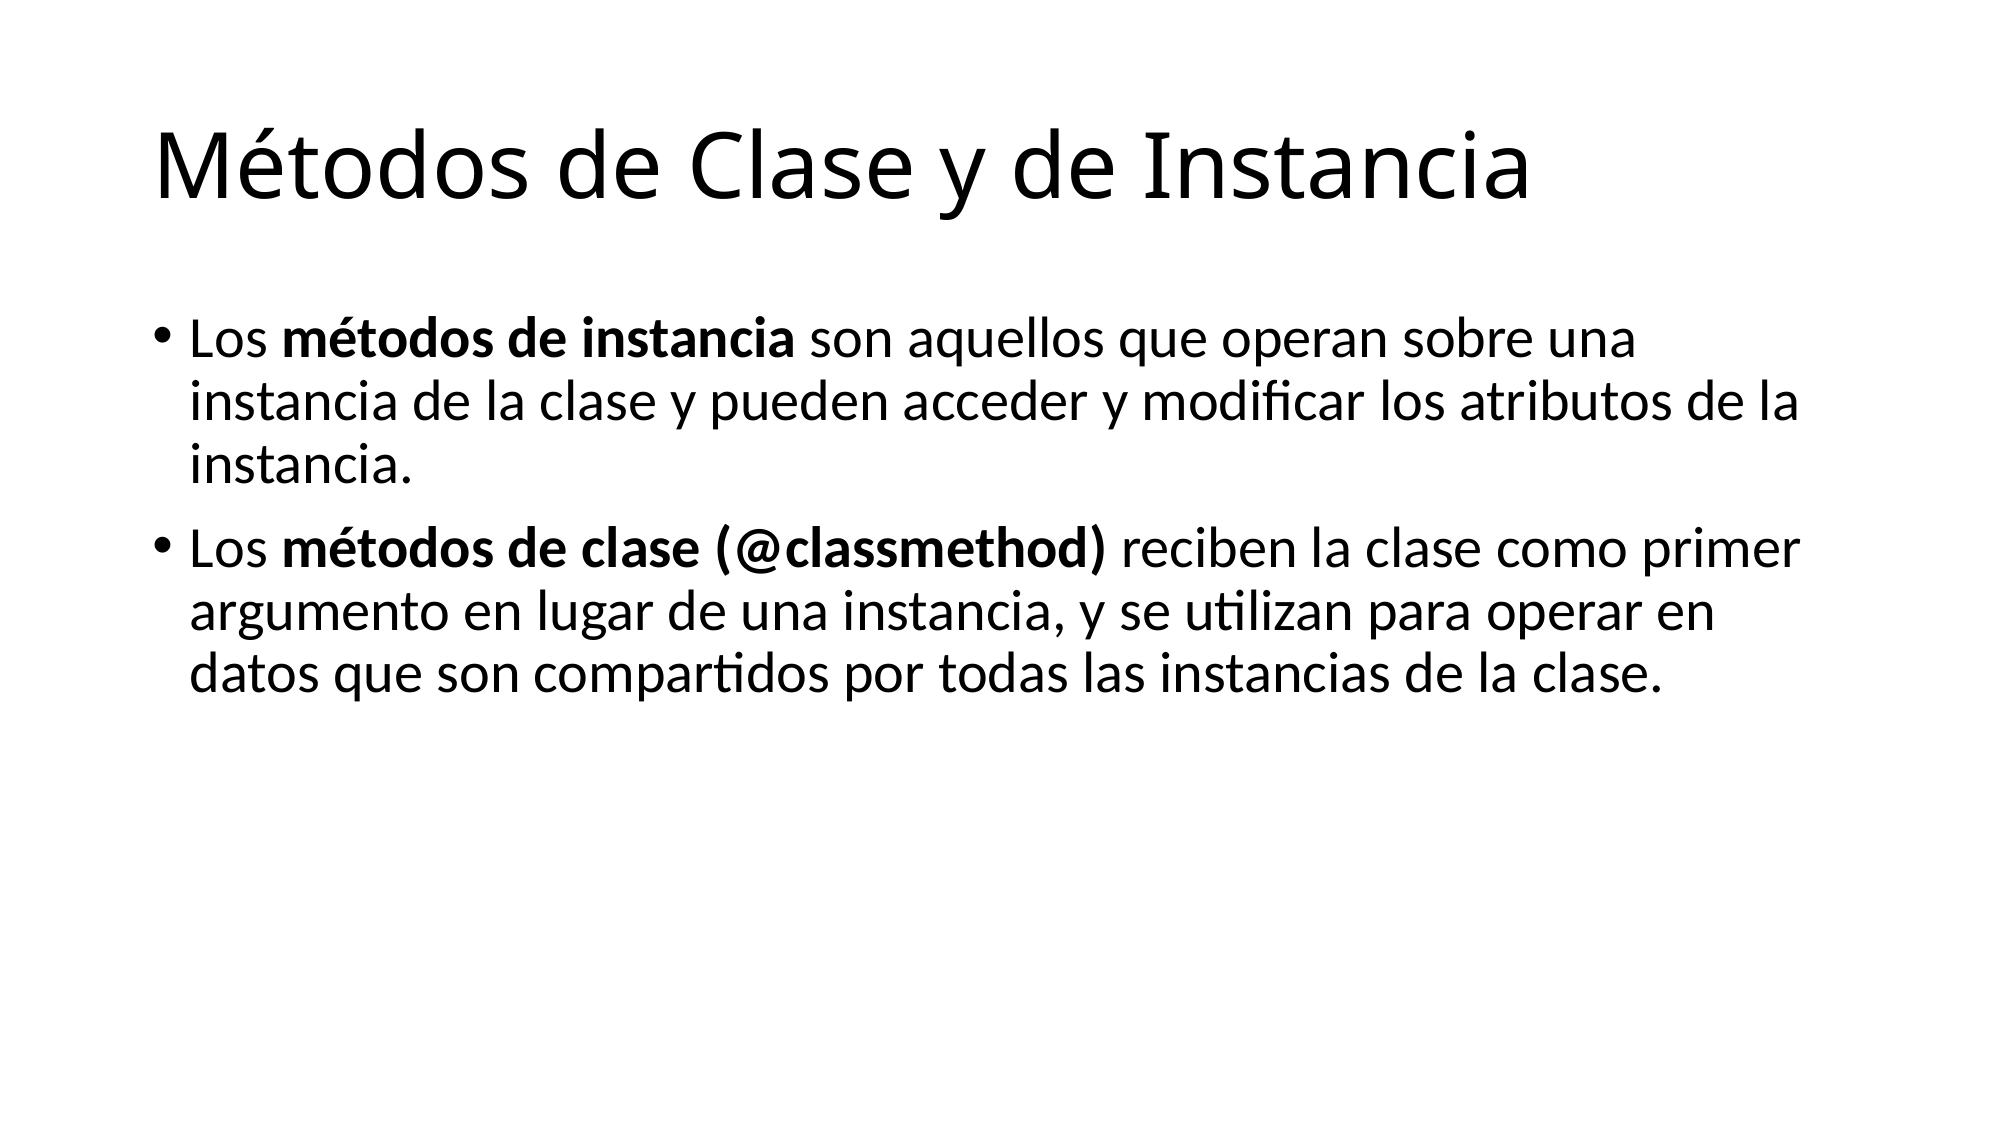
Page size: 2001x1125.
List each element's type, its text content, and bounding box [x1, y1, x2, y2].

title Métodos de Clase y de Instancia [137, 59, 1863, 278]
list Los métodos de instancia son aquellos que operan sobre una instancia de la clase y pueden acceder y modificar los atributos de la instancia. Los métodos de clase (@classmethod) reciben la clase como primer argumento en lugar de una instancia, y se utilizan para operar en datos que son compartidos por todas las instancias de la clase. [137, 299, 1863, 1014]
